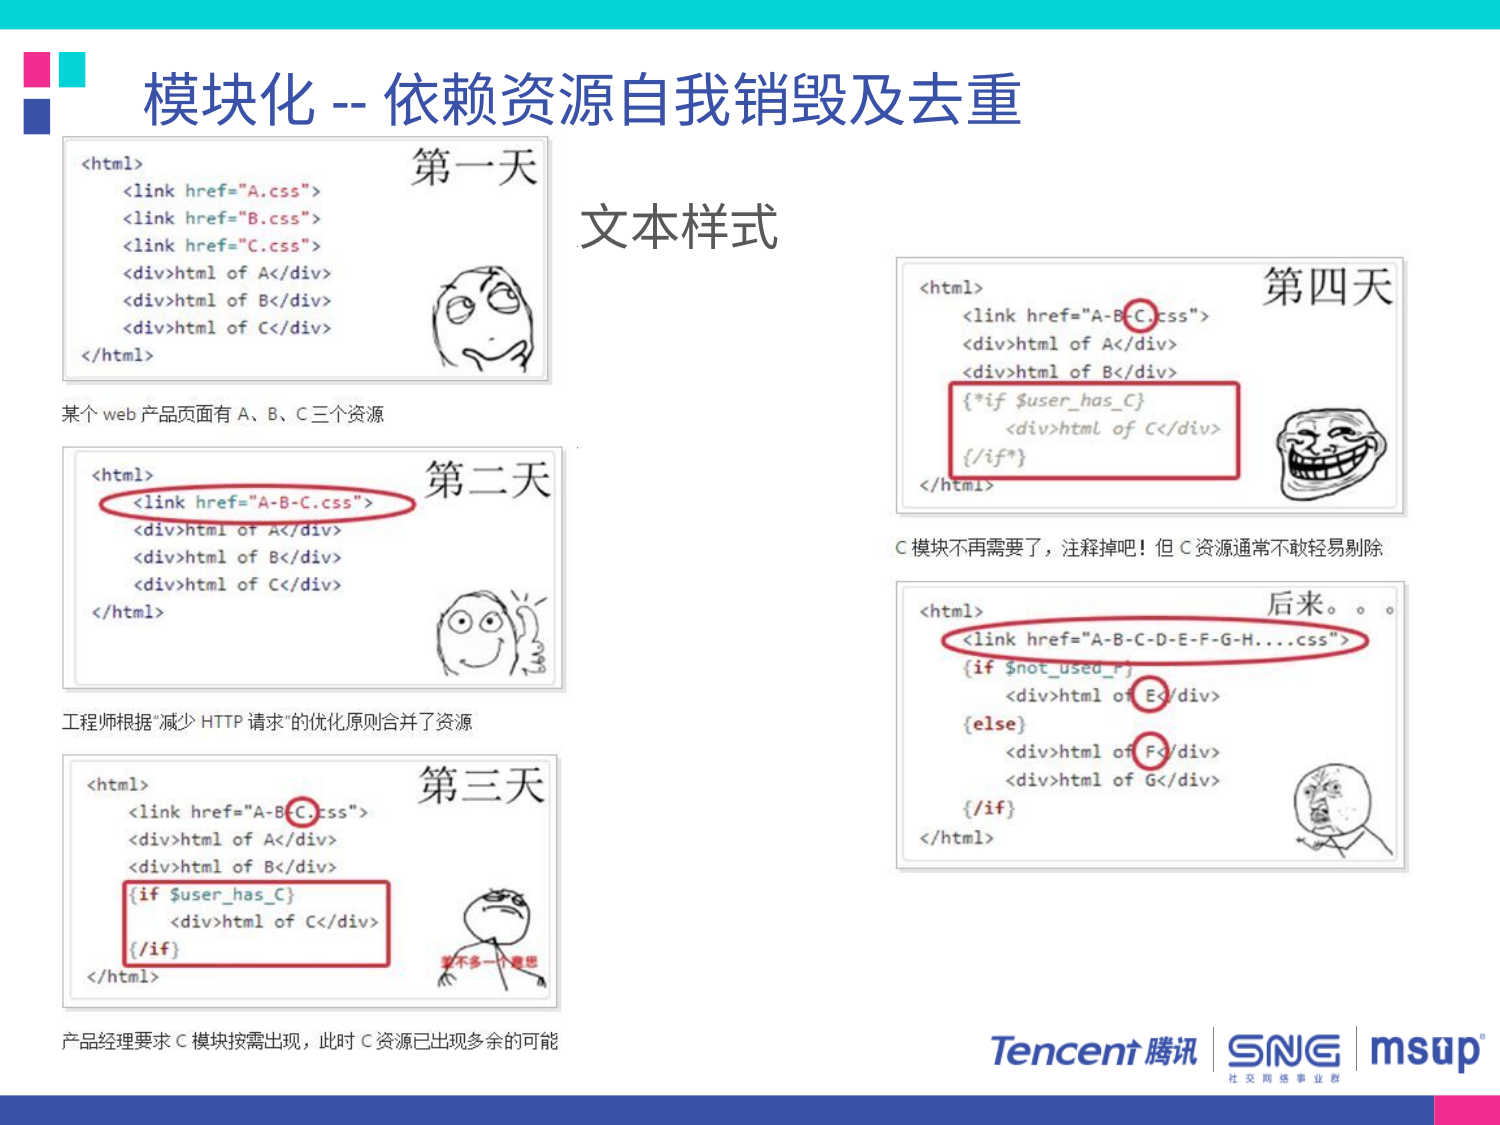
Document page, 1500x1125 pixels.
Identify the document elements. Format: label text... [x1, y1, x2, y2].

picture [1357, 1011, 1500, 1091]
picture [876, 248, 1440, 883]
title 模块化--依赖资源自我销毁及去重 [127, 59, 1378, 146]
picture [1210, 1012, 1354, 1103]
picture [52, 135, 577, 1066]
picture [978, 1006, 1206, 1092]
